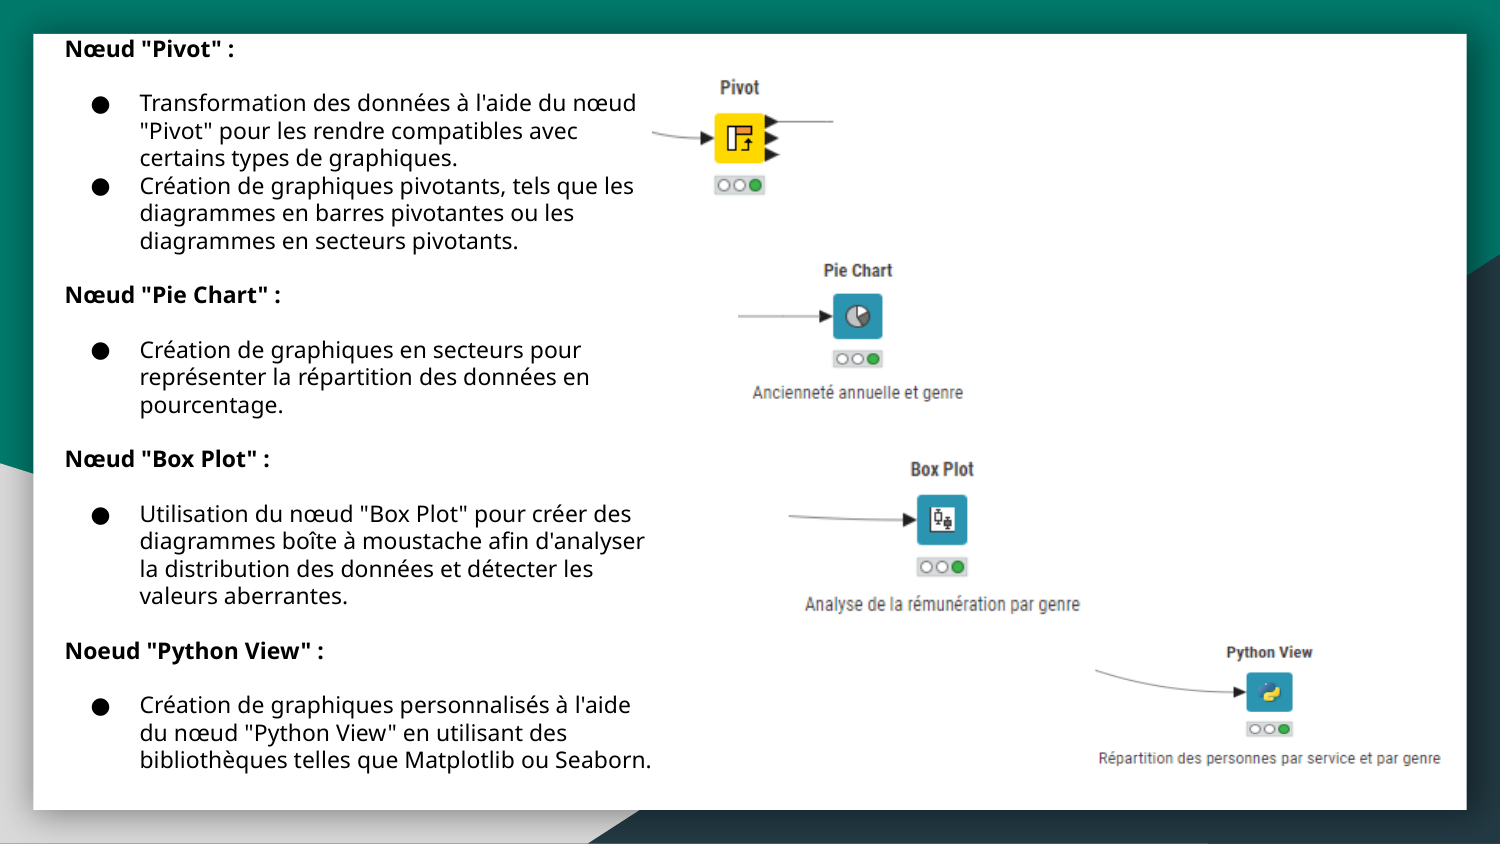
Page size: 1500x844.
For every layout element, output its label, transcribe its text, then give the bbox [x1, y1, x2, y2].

picture [738, 240, 979, 430]
picture [651, 40, 834, 220]
text_box Nœud "Pivot" : Transformation des données à l'aide du nœud "Pivot" pour les rendre compatibles avec certains types de graphiques. Création de graphiques pivotants, tels que les diagrammes en barres pivotantes ou les diagrammes en secteurs pivotants. Nœud "Pie Chart" : Création de graphiques en secteurs pour représenter la répartition des données en pourcentage. Nœud "Box Plot" : Utilisation du nœud "Box Plot" pour créer des diagrammes boîte à moustache afin d'analyser la distribution des données et détecter les valeurs aberrantes. Noeud "Python View" : Création de graphiques personnalisés à l'aide du nœud "Python View" en utilisant des bibliothèques telles que Matplotlib ou Seaborn. [49, 19, 677, 789]
picture [1094, 628, 1447, 809]
picture [788, 441, 1092, 667]
